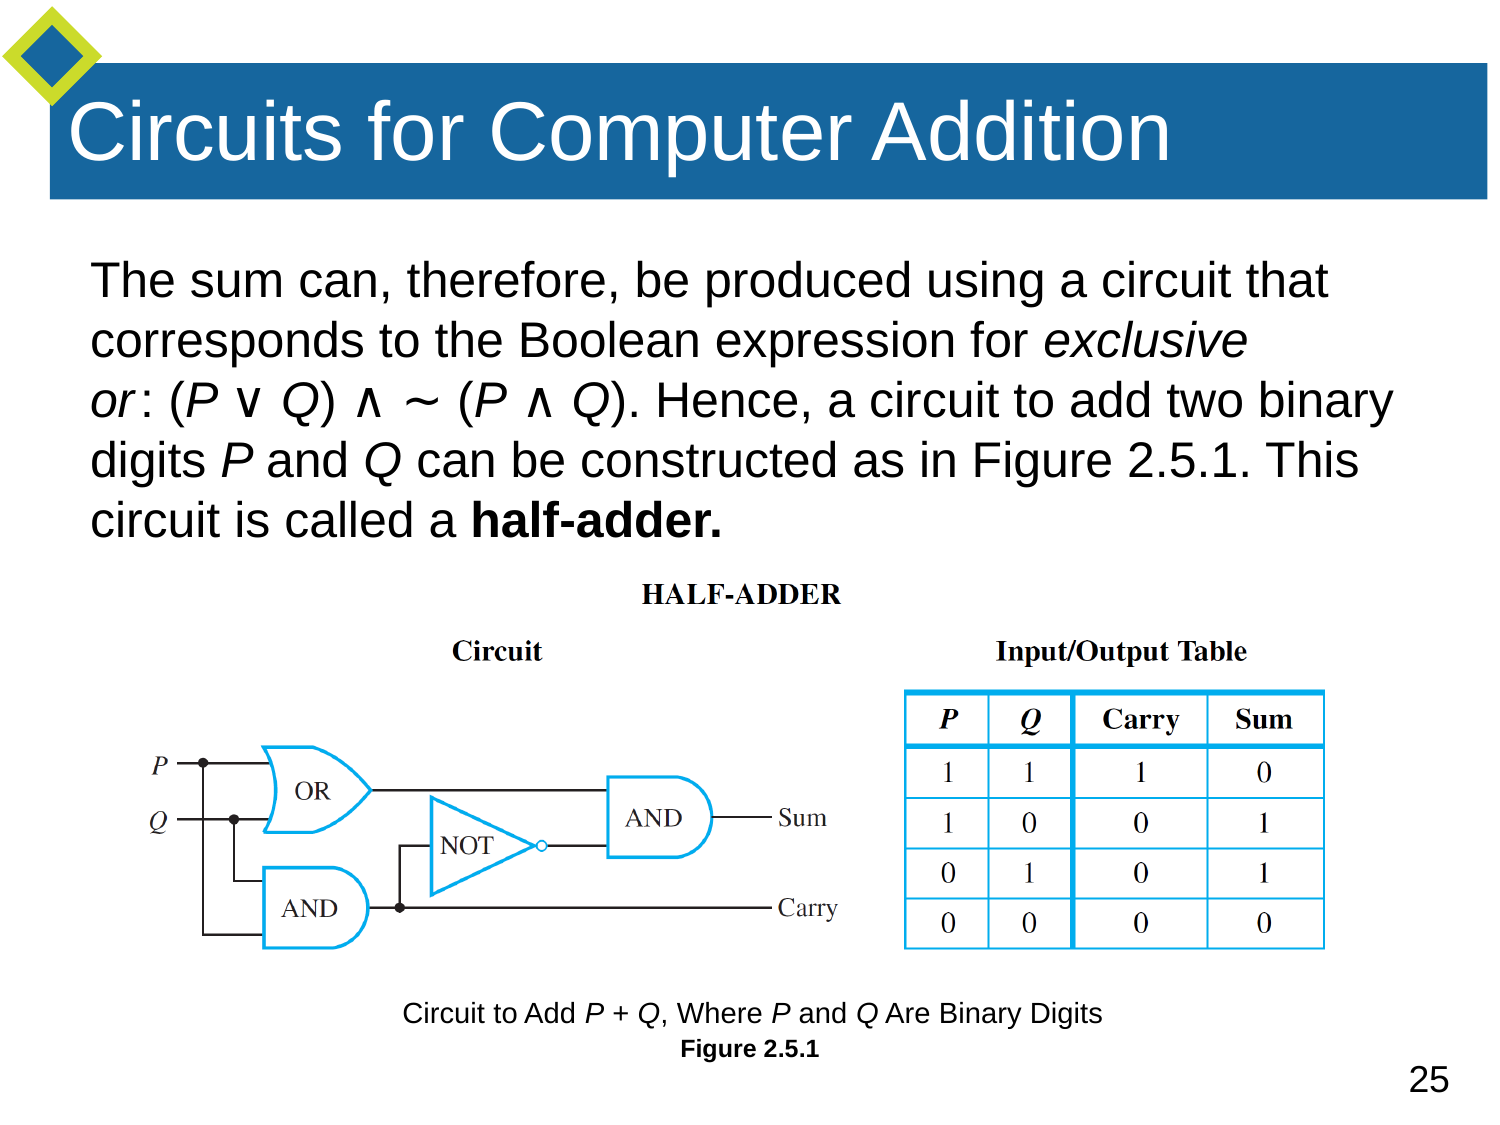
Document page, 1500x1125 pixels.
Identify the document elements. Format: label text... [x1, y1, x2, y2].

text_box Circuit to Add P + Q, Where P and Q Are Binary Digits [387, 986, 1188, 1037]
text_box Figure 2.5.1 [635, 1037, 865, 1070]
title Circuits for Computer Addition [52, 33, 1403, 221]
list The sum can, therefore, be produced using a circuit that corresponds to the Boolean expression for exclusive or : (P ∨ Q) ∧ ∼ (P ∧ Q). Hence, a circuit to add two binary digits P and Q can be constructed as in Figure 2.5.1. This circuit is called a half-adder. [75, 239, 1425, 1103]
picture [138, 574, 1338, 957]
